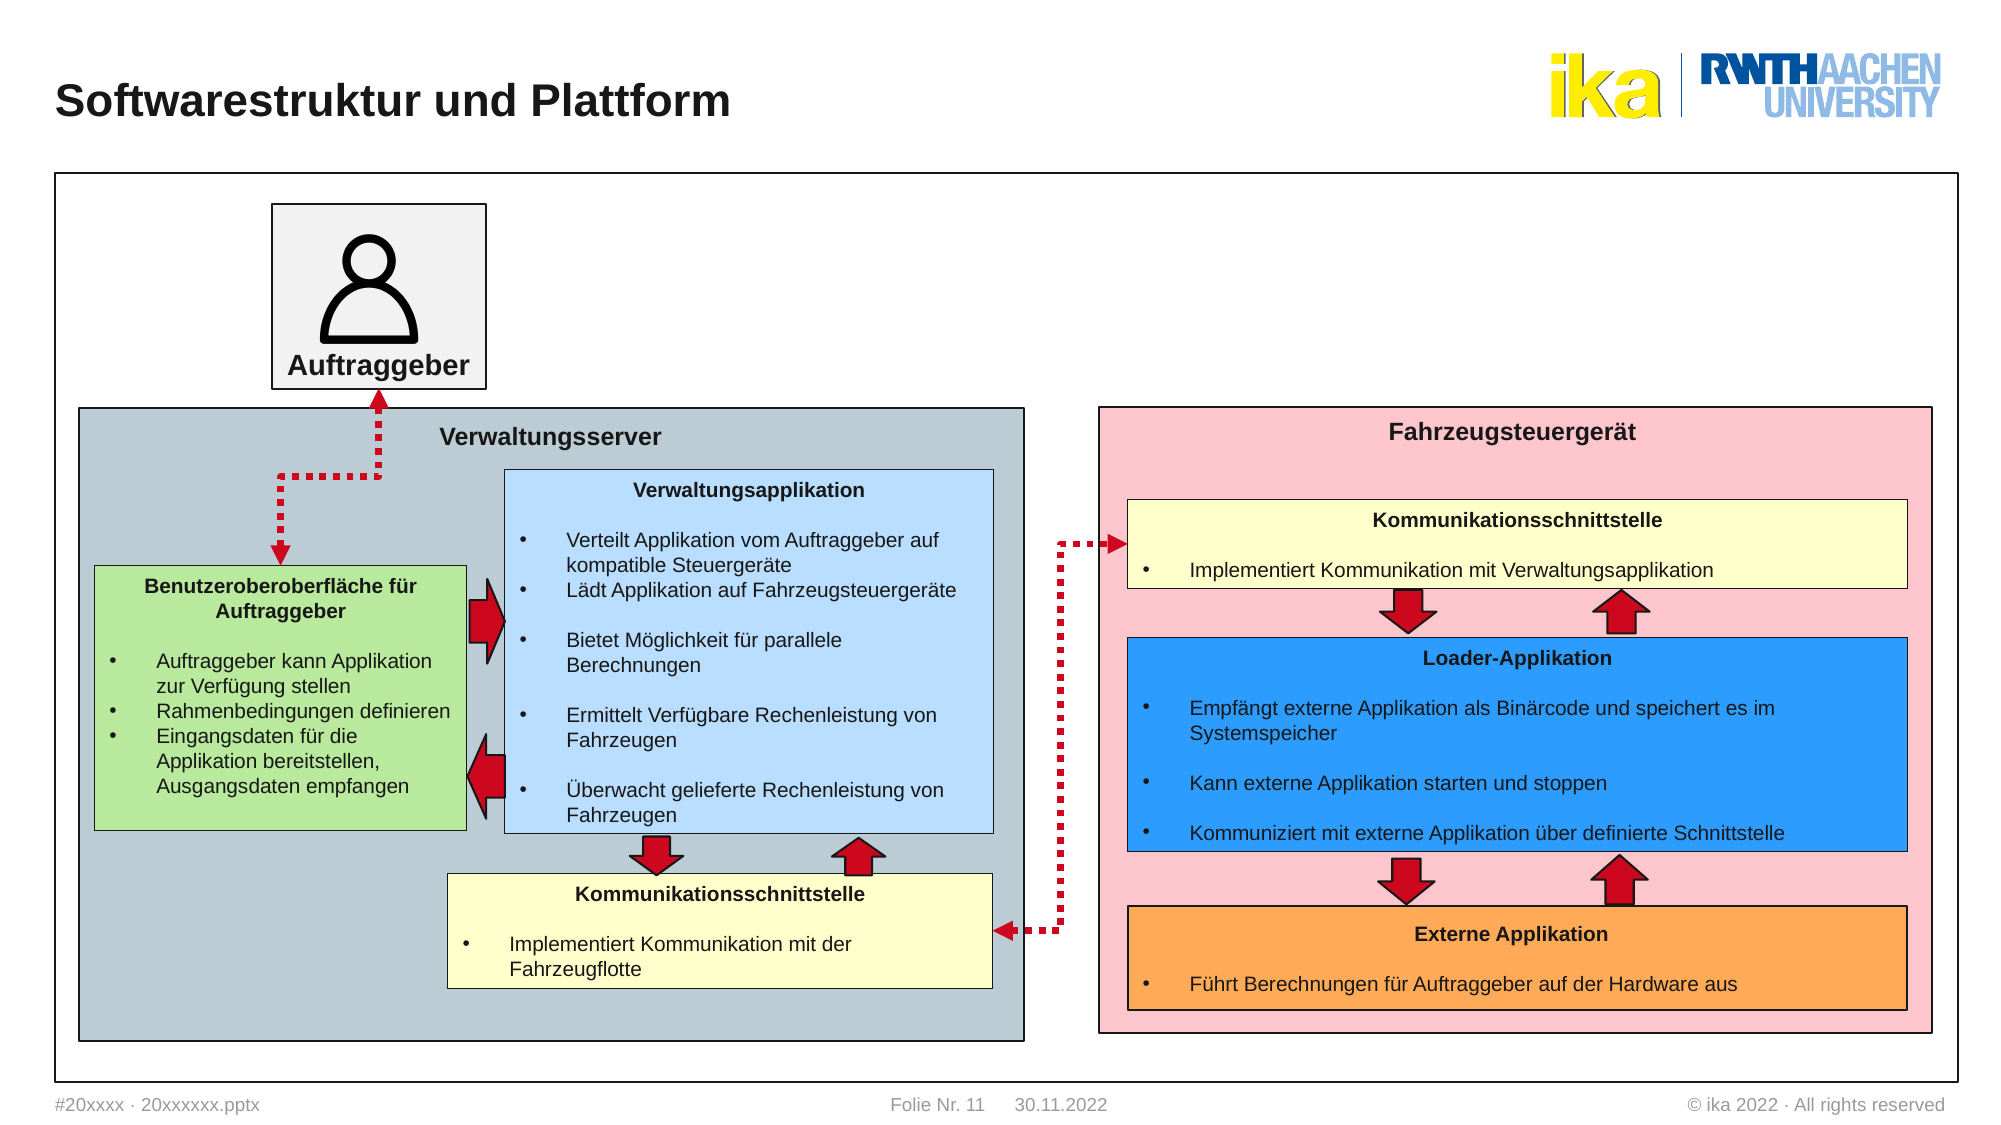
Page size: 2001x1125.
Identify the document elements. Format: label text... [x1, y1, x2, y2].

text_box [271, 198, 487, 390]
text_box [78, 407, 1024, 1042]
text_box [53, 171, 1960, 1084]
title Softwarestruktur und Plattform [54, 31, 1496, 126]
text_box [1098, 406, 1933, 1056]
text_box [241, 427, 419, 527]
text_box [992, 544, 1129, 932]
